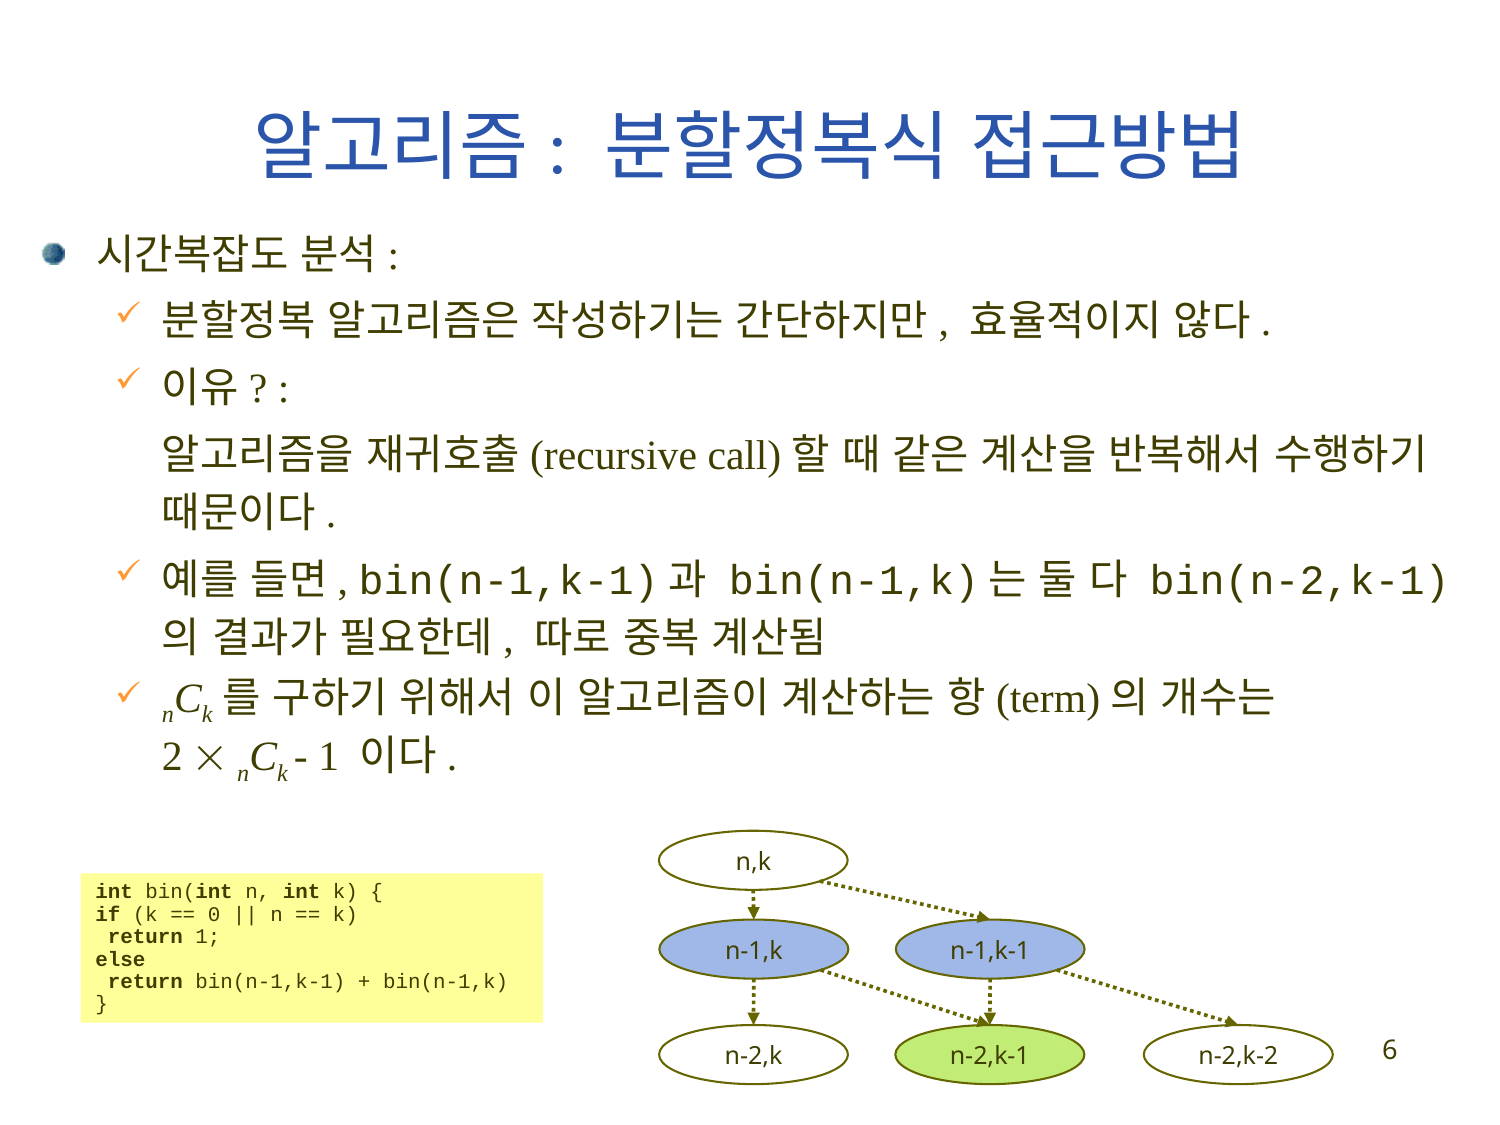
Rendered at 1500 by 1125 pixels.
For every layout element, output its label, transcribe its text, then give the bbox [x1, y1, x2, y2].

text_box n-2,k-2 [1143, 1025, 1333, 1085]
text_box n,k [658, 830, 848, 890]
text_box n-2,k-1 [895, 1025, 1085, 1085]
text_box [819, 880, 991, 920]
text_box n-1,k [659, 919, 849, 979]
picture [39, 240, 65, 265]
text_box 알고리즘: 분할정복식 접근방법 [112, 50, 1388, 238]
slide_number 6 [1099, 1024, 1413, 1101]
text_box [820, 969, 990, 1026]
text_box int bin(int n, int k) { if (k == 0 || n == k) return 1; else return bin(n-1,k-1) + bin(n-1,k) } [80, 873, 543, 1023]
text_box n-2,k [659, 1025, 848, 1085]
list 시간복잡도 분석: 분할정복 알고리즘은 작성하기는 간단하지만, 효율적이지 않다. 이유? : 알고리즘을 재귀호출(recursive call)할 때 같은 계산을 반복해서 수행하기 때문이다. 예를 들면, bin(n-1,k-1)과 bin(n-1,k)는 둘 다 bin(n-2,k-1)의 결과가 필요한데, 따로 중복 계산됨 nCk를 구하기 위해서 이 알고리즘이 계산하는 항(term)의 개수는 2  nCk - 1 이다. [24, 220, 1475, 804]
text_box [1056, 969, 1239, 1026]
text_box n-1,k-1 [895, 919, 1085, 979]
